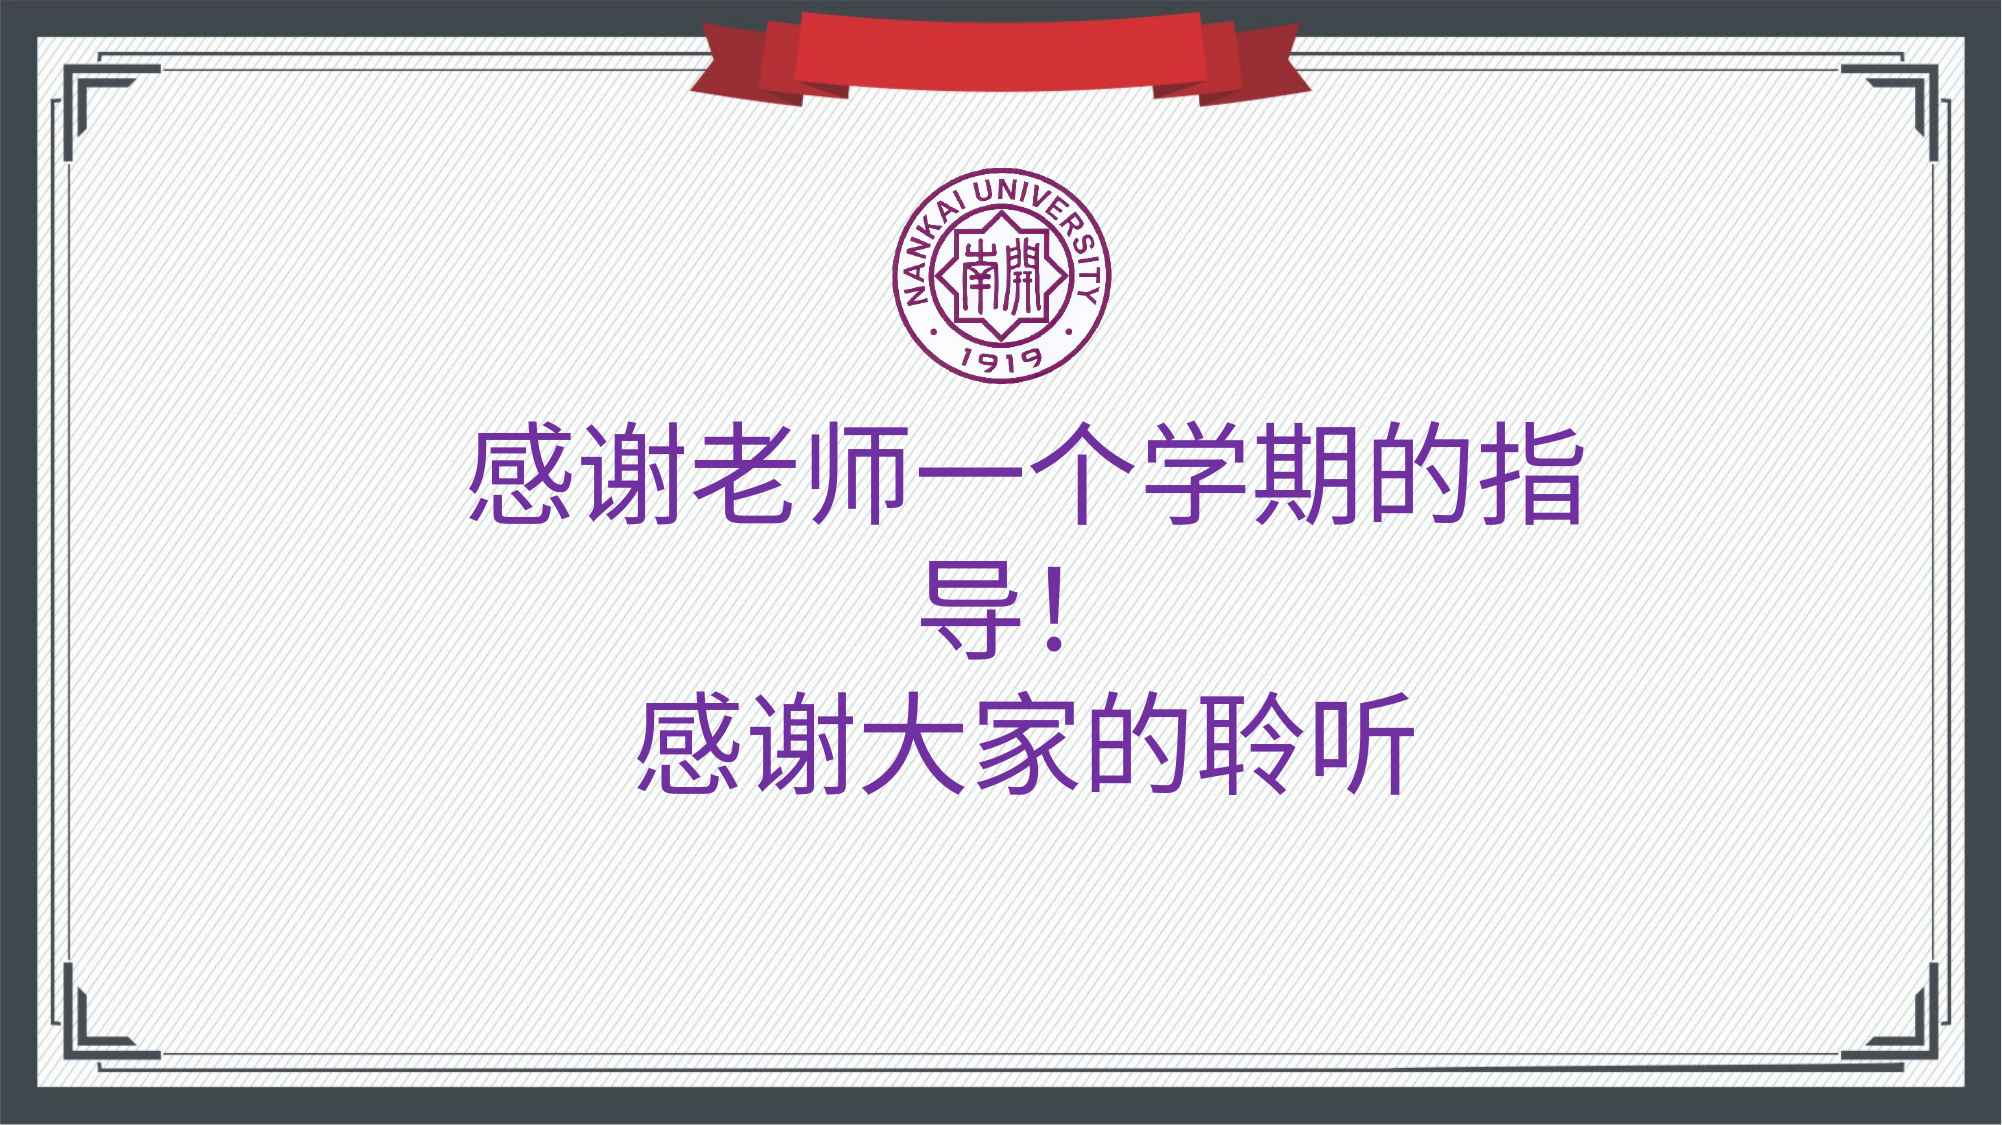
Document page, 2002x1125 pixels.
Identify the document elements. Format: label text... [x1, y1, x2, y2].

picture [0, 0, 2002, 1125]
text_box 感谢老师一个学期的指导！ 感谢大家的聆听 [362, 397, 1691, 952]
